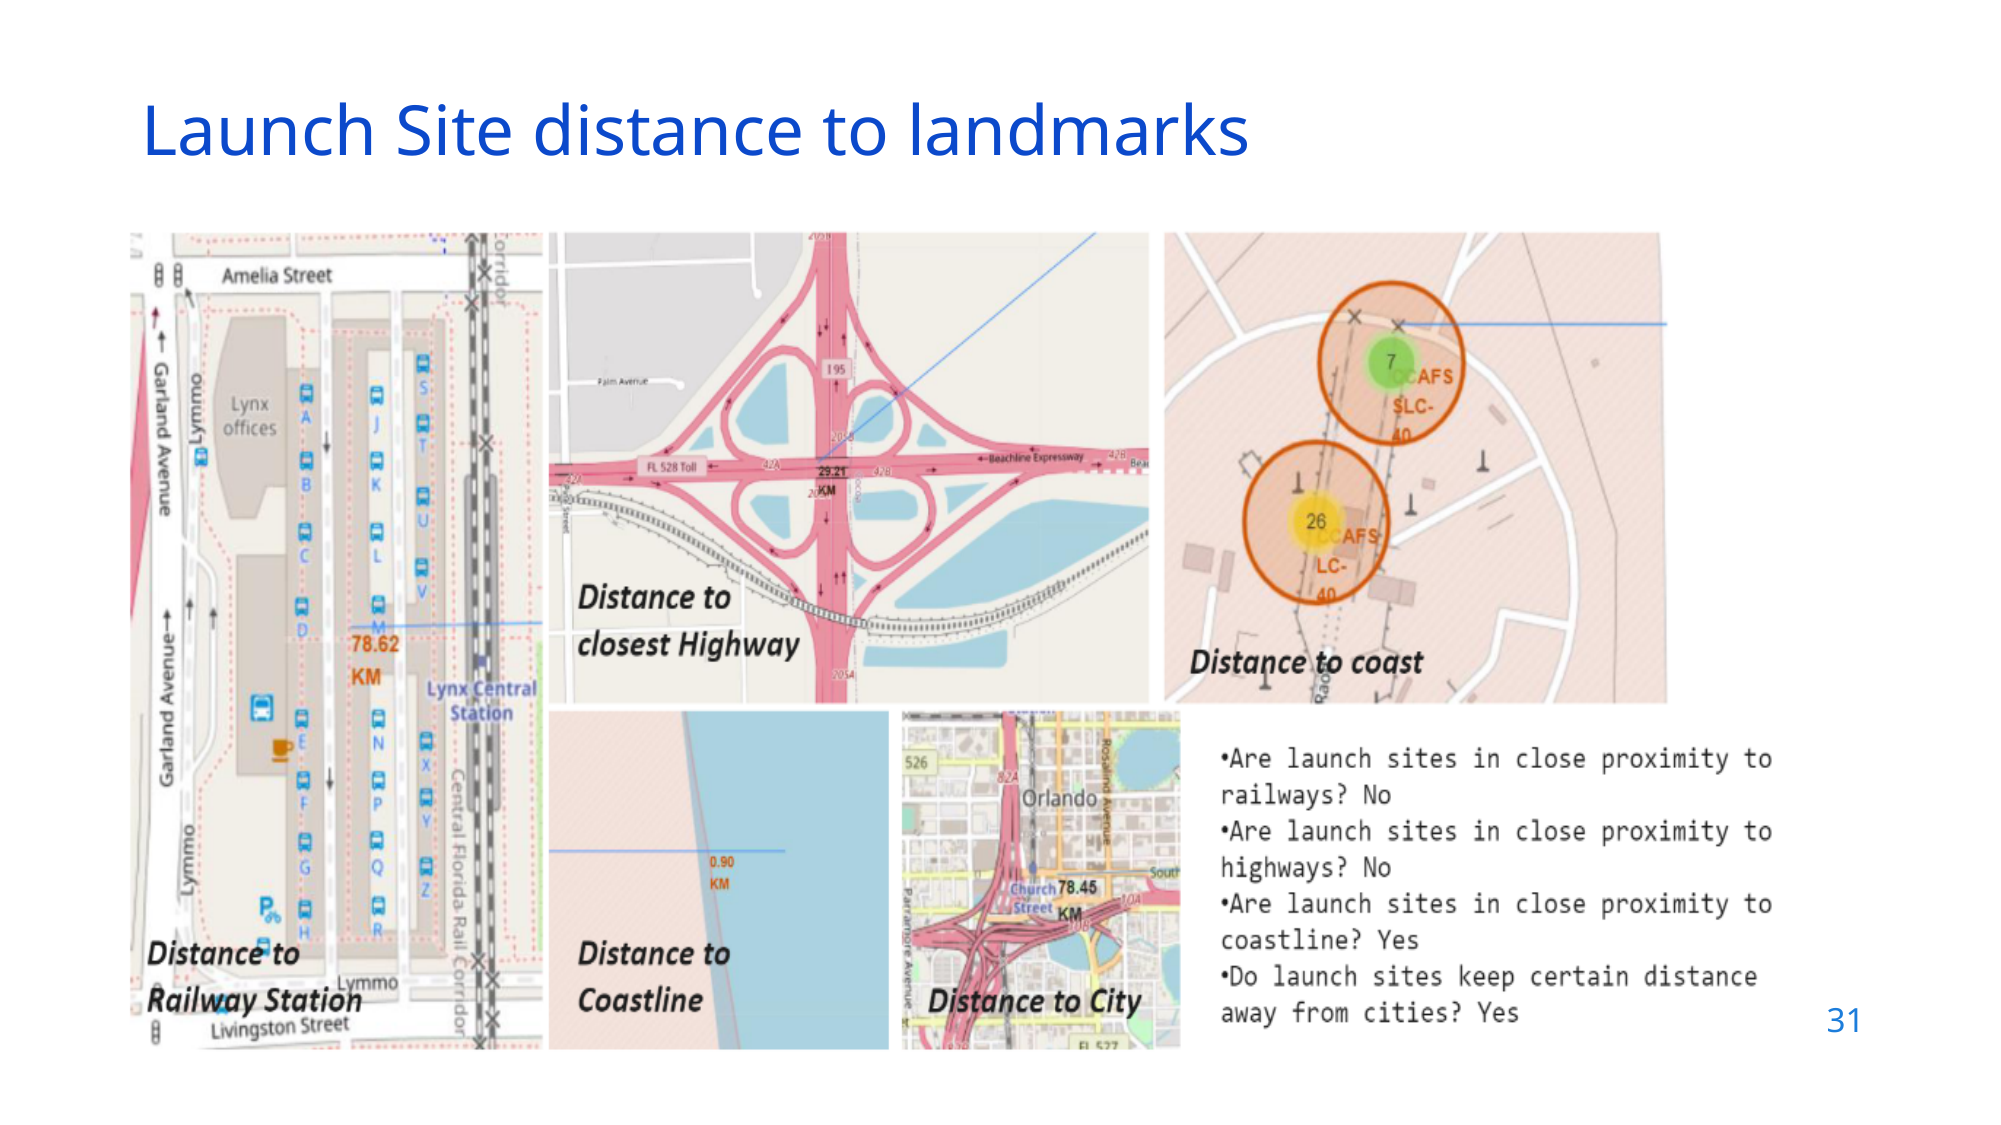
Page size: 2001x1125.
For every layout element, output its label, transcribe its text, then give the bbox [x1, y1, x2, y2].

slide_number 31 [1782, 988, 1880, 1055]
text_box Launch Site distance to landmarks [126, 88, 1852, 179]
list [126, 223, 1782, 1055]
